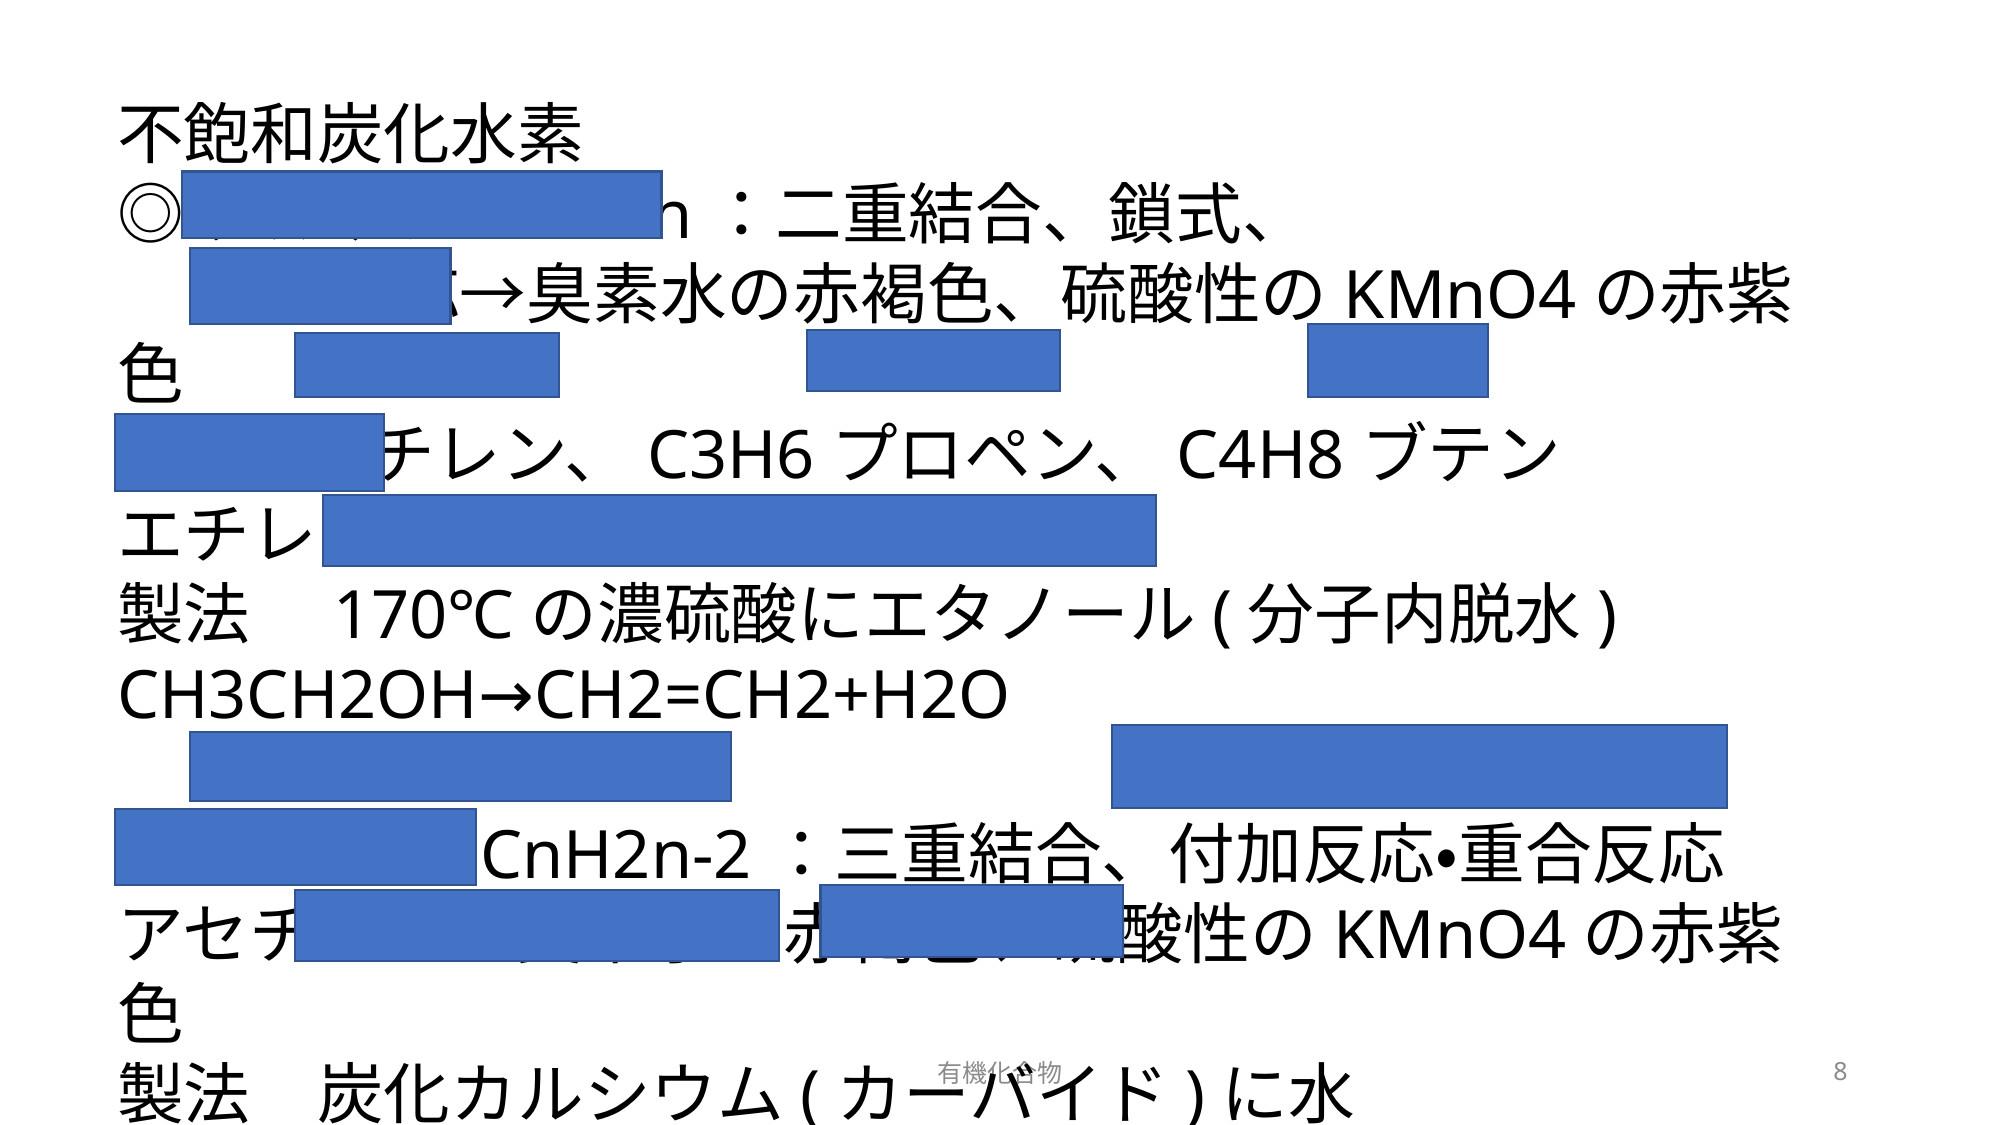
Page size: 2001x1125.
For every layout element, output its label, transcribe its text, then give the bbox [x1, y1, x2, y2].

text_box 不飽和炭化水素 ◎アルケンCnH2n：二重結合、鎖式、 付加反応→臭素水の赤褐色、硫酸性のKMnO4の赤紫色 C2H4エチレン、C3H6プロペン、C4H8ブテン エチレン：無色の気体 製法 170℃の濃硫酸にエタノール(分子内脱水) CH3CH2OH→CH2=CH2+H2O ◎アルキンCnH2n-2：三重結合、付加反応・重合反応 アセチレン：臭素水の赤褐色、硫酸性のKMnO4の赤紫色 製法 炭化カルシウム(カーバイド)に水 CaC2+2H2O→C2H2+Ca(OH)2 [102, 84, 1863, 1125]
text_box [322, 494, 1157, 567]
text_box [1307, 323, 1489, 398]
text_box [819, 884, 1124, 958]
text_box [294, 332, 560, 398]
text_box [1111, 724, 1728, 809]
text_box [294, 889, 780, 962]
text_box [114, 808, 477, 886]
text_box [806, 329, 1061, 392]
text_box [114, 413, 385, 492]
text_box [189, 731, 732, 802]
text_box [181, 170, 663, 239]
text_box [189, 247, 452, 325]
